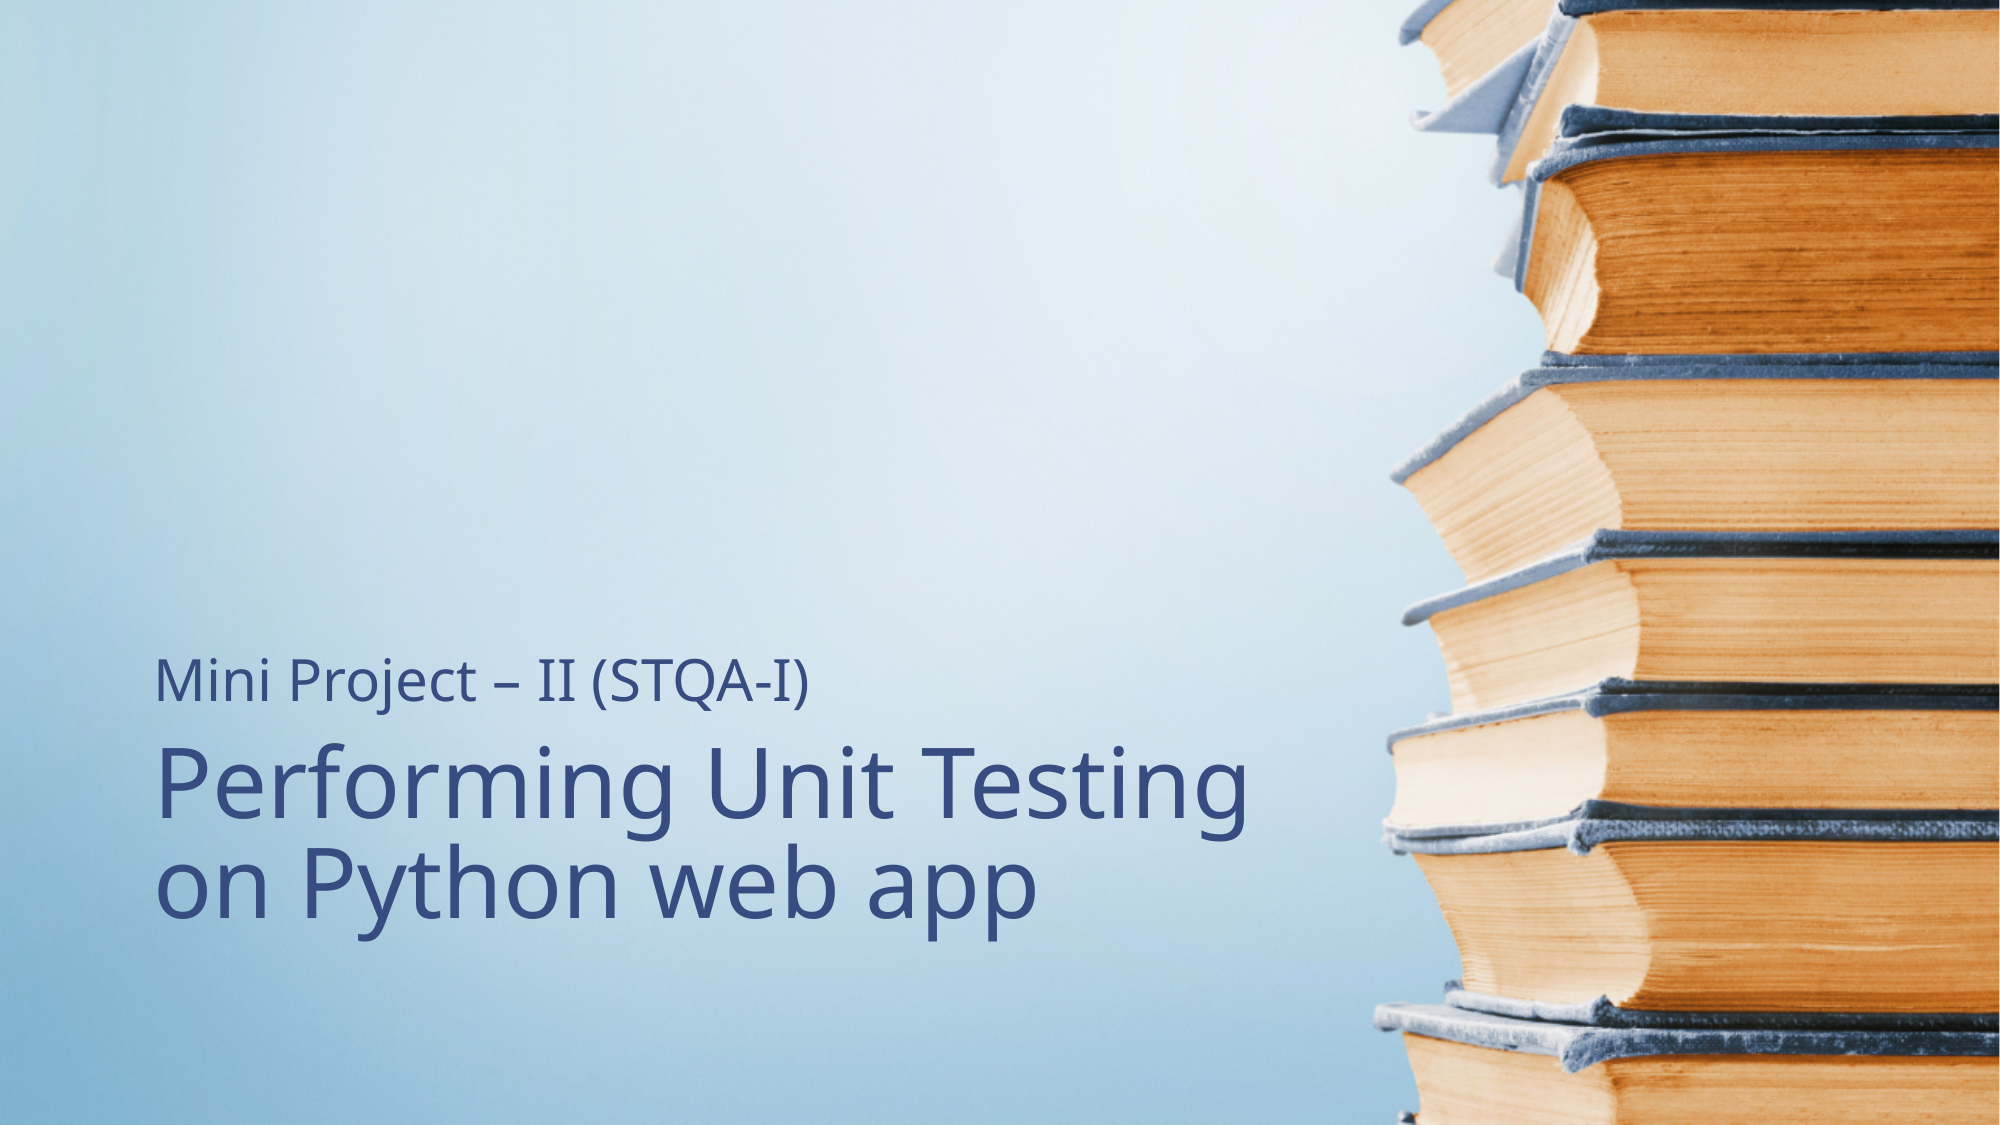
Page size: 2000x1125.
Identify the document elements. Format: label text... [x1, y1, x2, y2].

list Mini Project – II (STQA-I) [133, 512, 1283, 726]
title Performing Unit Testing on Python web app [133, 729, 1283, 1046]
picture [0, 0, 2000, 1125]
